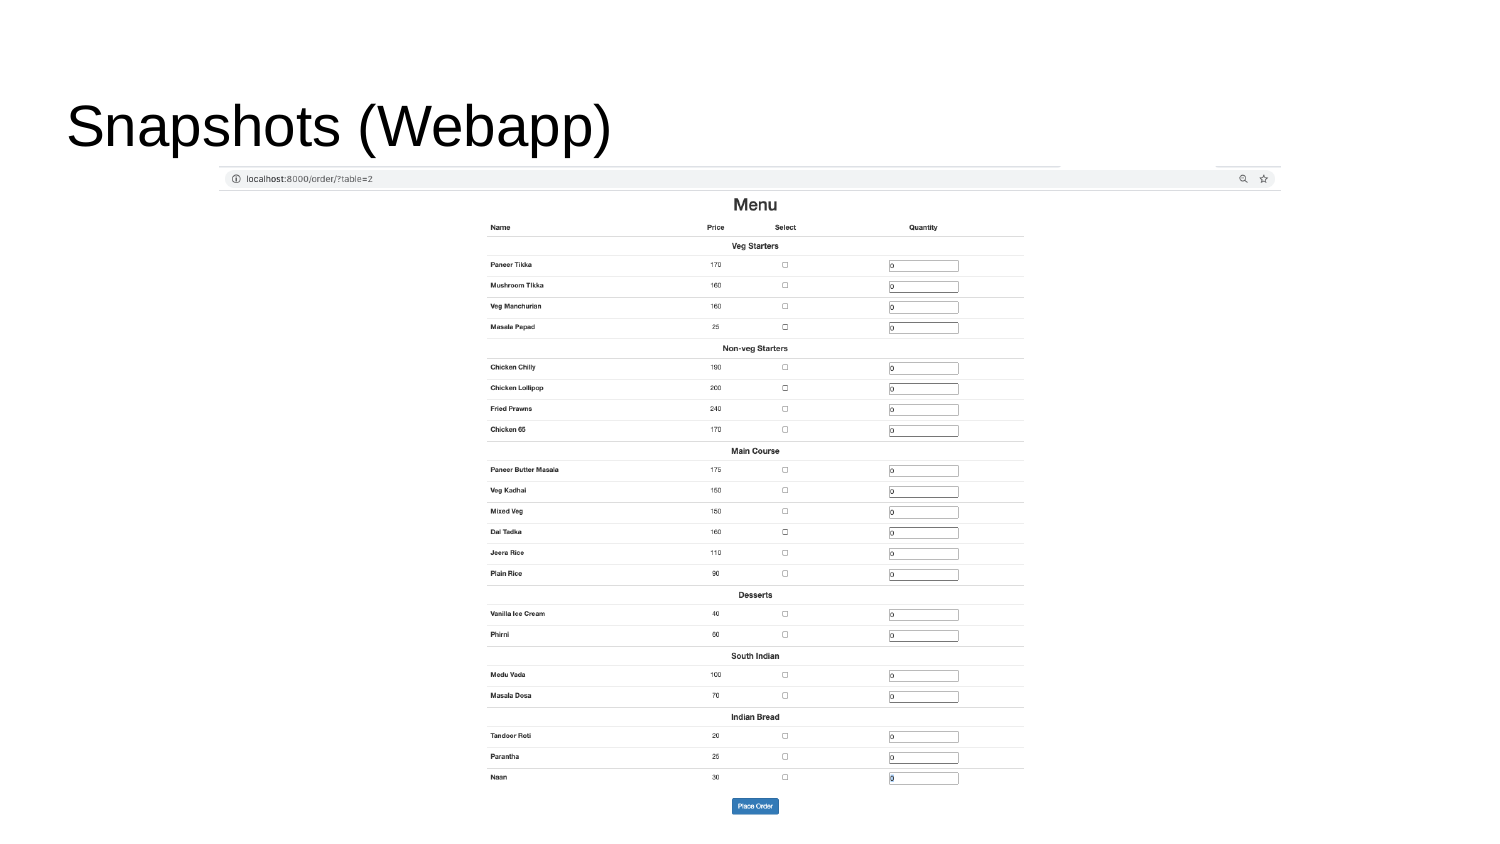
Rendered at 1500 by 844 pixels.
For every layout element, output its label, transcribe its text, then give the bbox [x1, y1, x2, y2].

picture [218, 166, 1282, 821]
title Snapshots (Webapp) [51, 72, 1449, 167]
